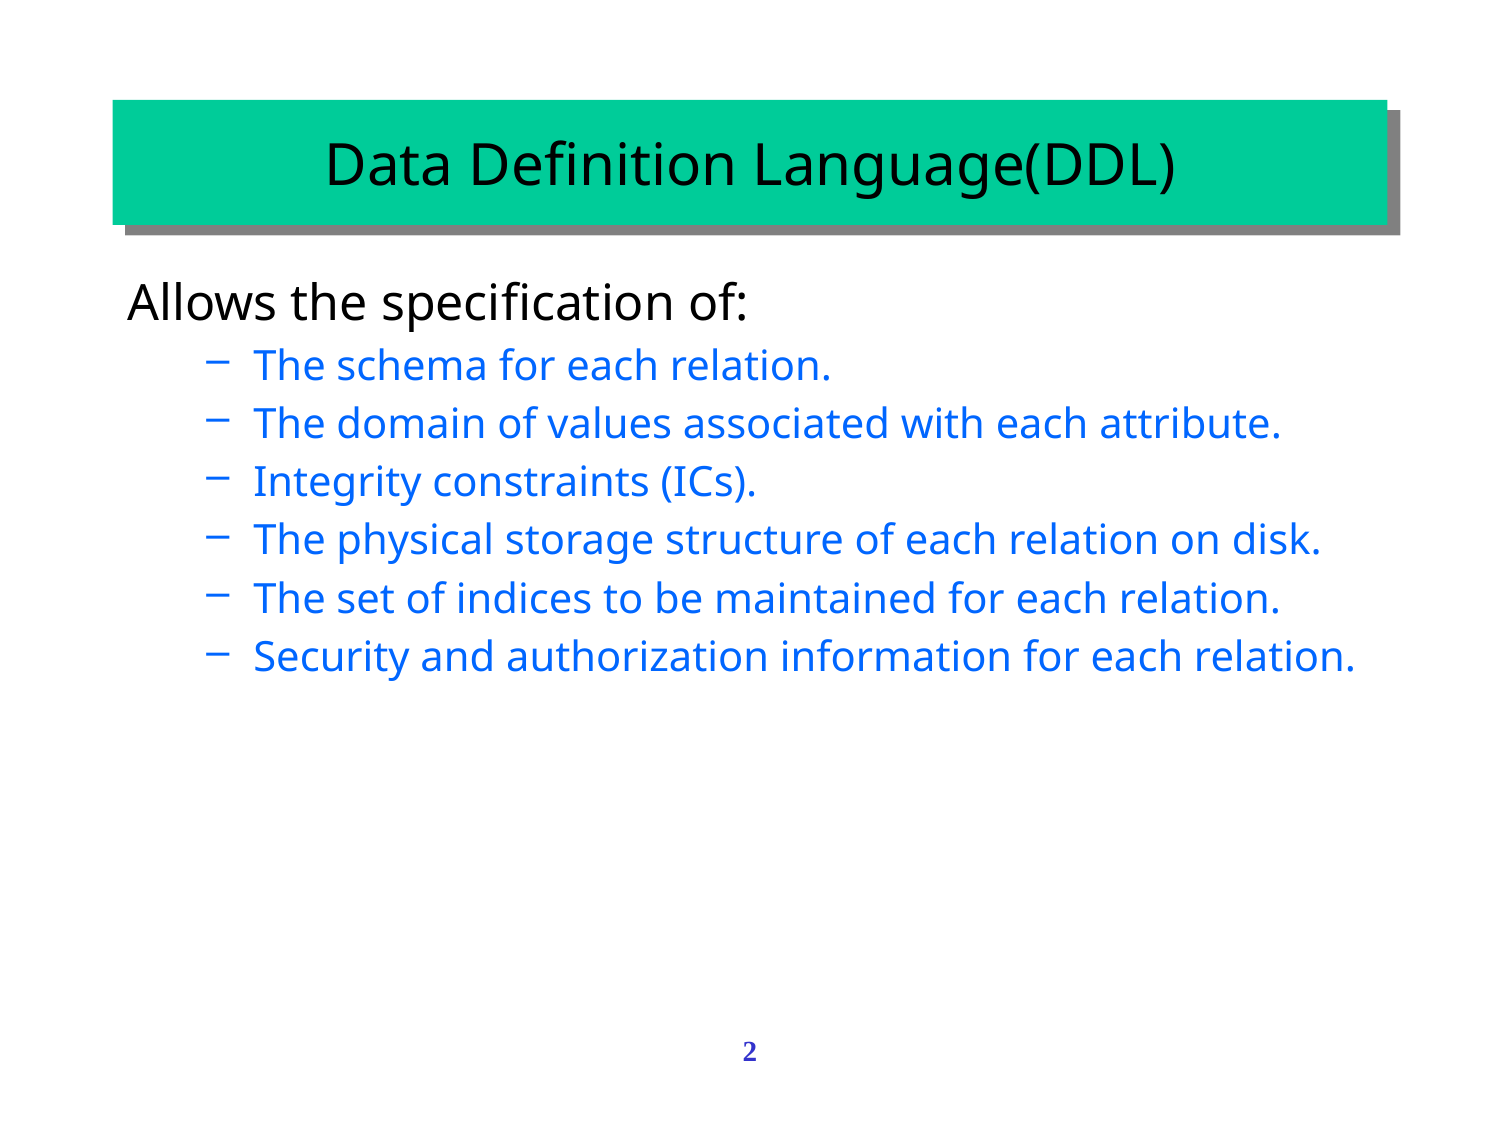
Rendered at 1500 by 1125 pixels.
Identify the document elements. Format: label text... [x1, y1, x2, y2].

footer 2 [74, 1024, 1426, 1101]
list Allows the specification of: The schema for each relation. The domain of values associated with each attribute. Integrity constraints (ICs). The physical storage structure of each relation on disk. The set of indices to be maintained for each relation. Security and authorization information for each relation. [112, 262, 1388, 988]
title Data Definition Language(DDL) [112, 99, 1388, 225]
